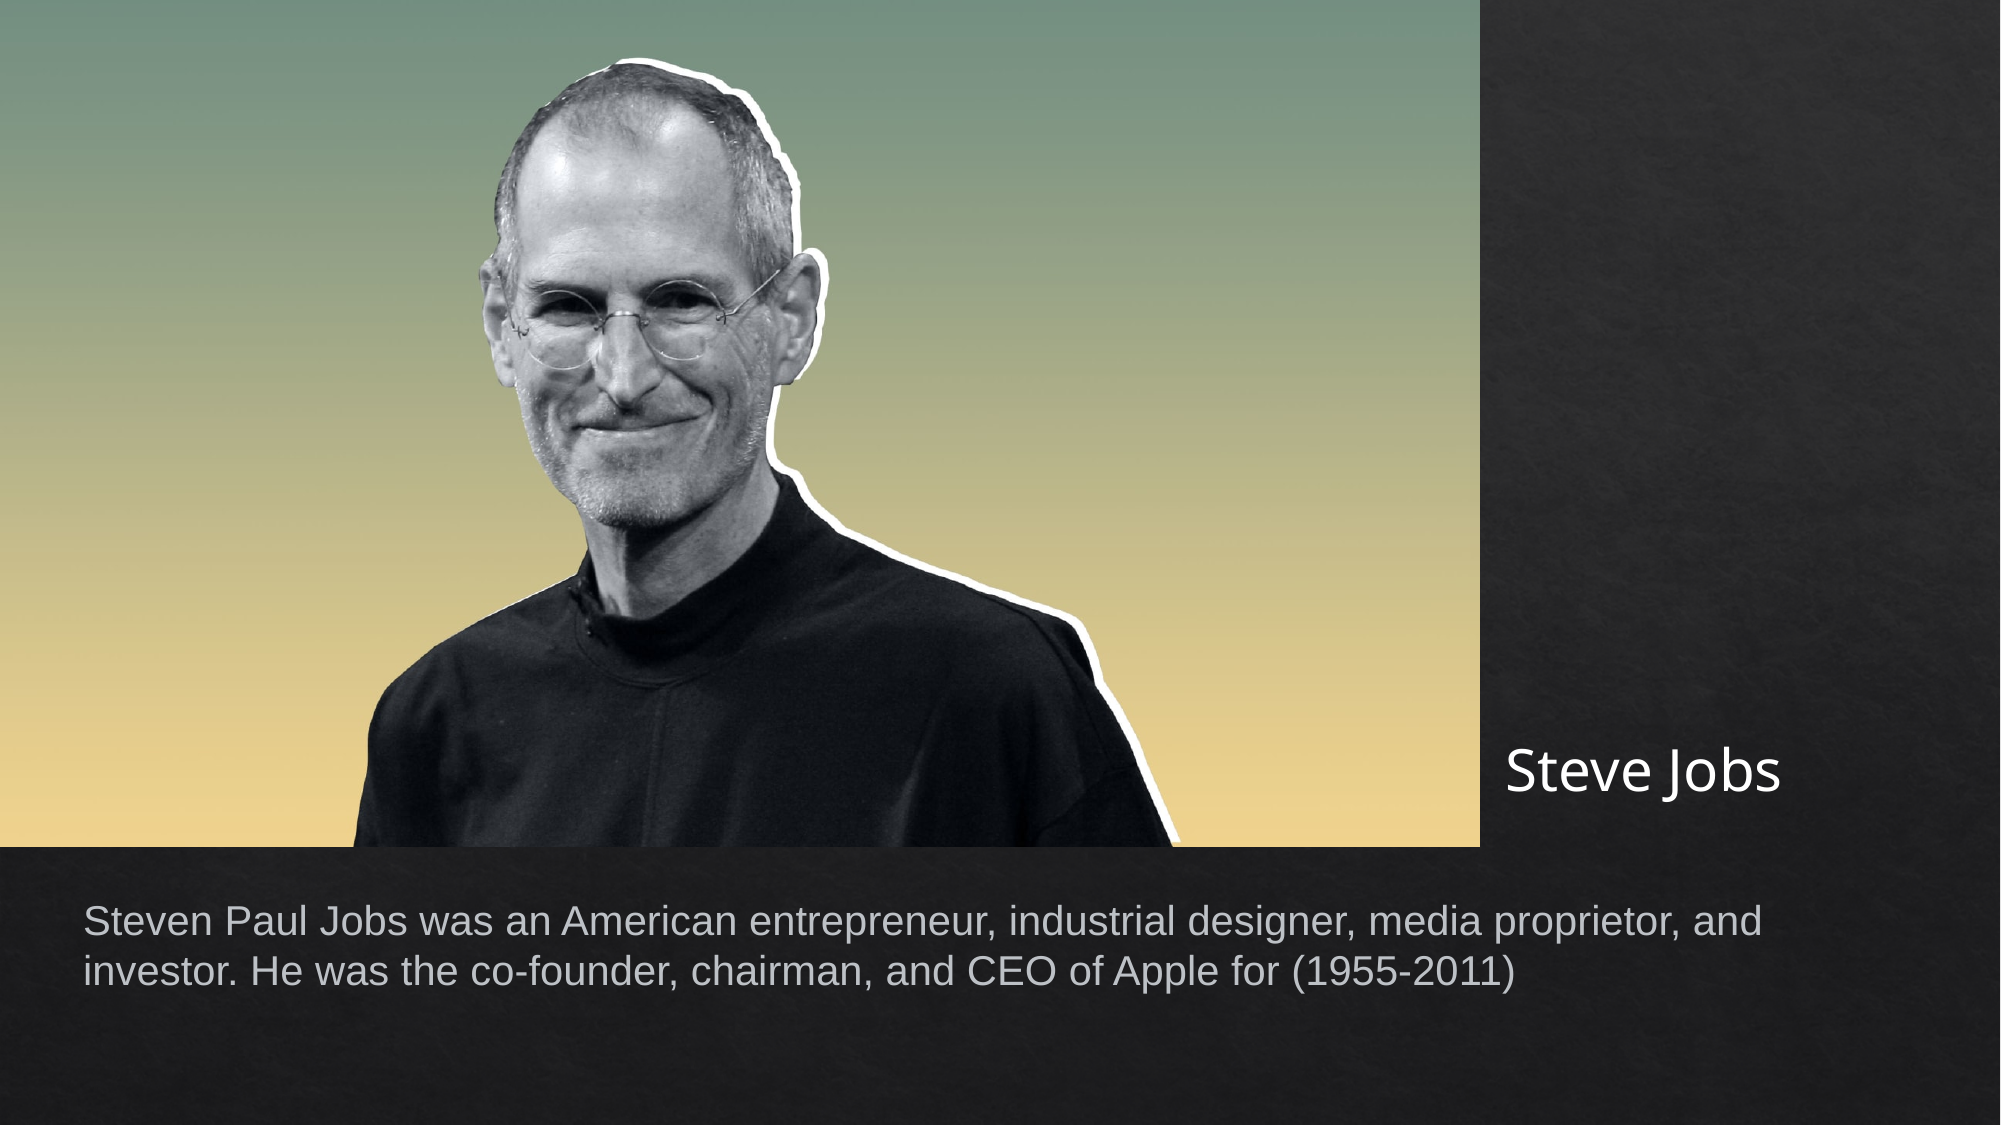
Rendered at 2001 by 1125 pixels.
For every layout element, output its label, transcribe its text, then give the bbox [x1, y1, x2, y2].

text_box Steve Jobs [1491, 726, 2000, 811]
text_box Steven Paul Jobs was an American entrepreneur, industrial designer, media proprietor, and investor. He was the co-founder, chairman, and CEO of Apple for (1955-2011) [68, 886, 1796, 1002]
picture [0, 0, 1480, 848]
